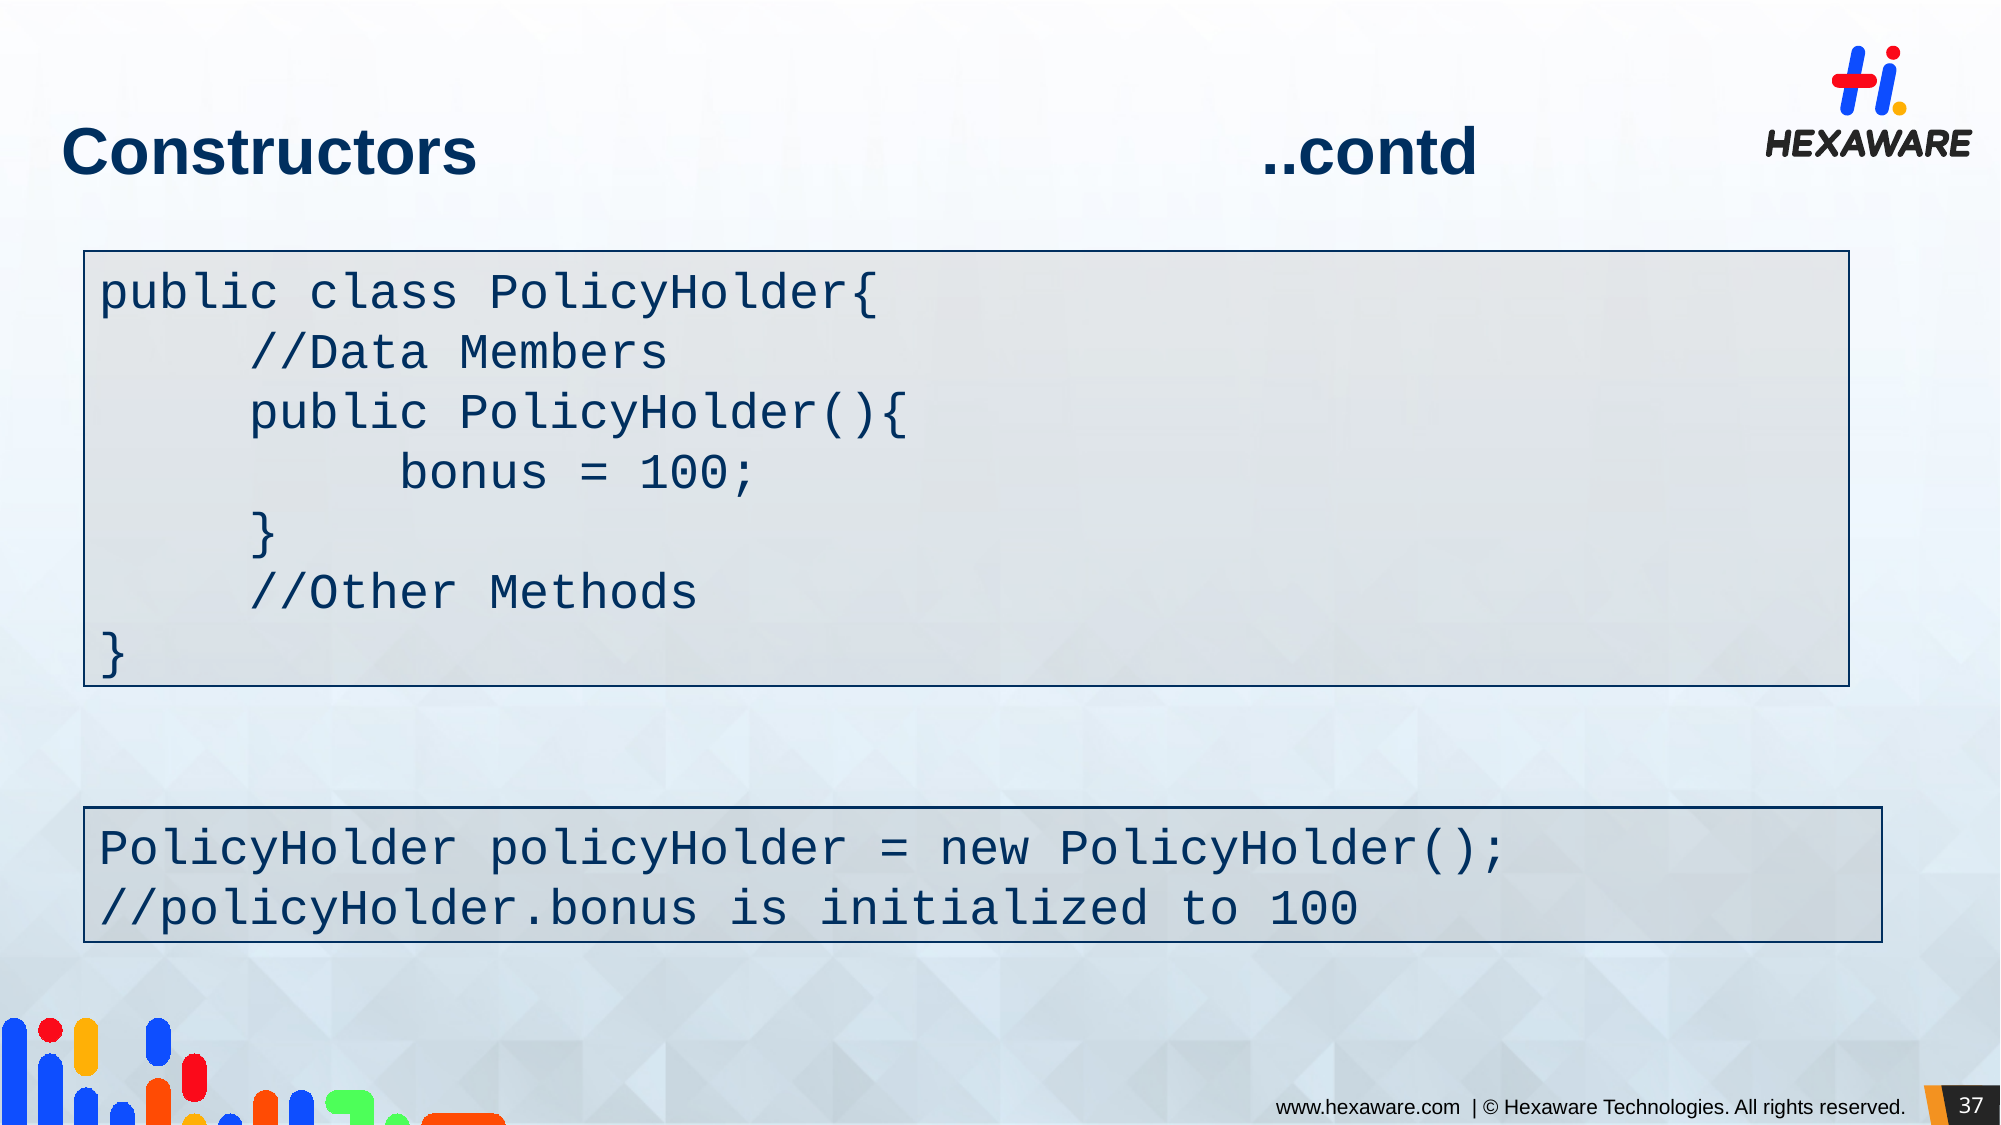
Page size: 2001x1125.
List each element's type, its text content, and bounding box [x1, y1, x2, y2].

title Constructors ..contd [50, 98, 1667, 199]
text_box PolicyHolder policyHolder = new PolicyHolder(); //policyHolder.bonus is initialized to 100 [84, 807, 1883, 943]
text_box public class PolicyHolder{ //Data Members public PolicyHolder(){ bonus = 100; } //Other Methods } [84, 251, 1850, 686]
picture [0, 0, 2001, 1125]
